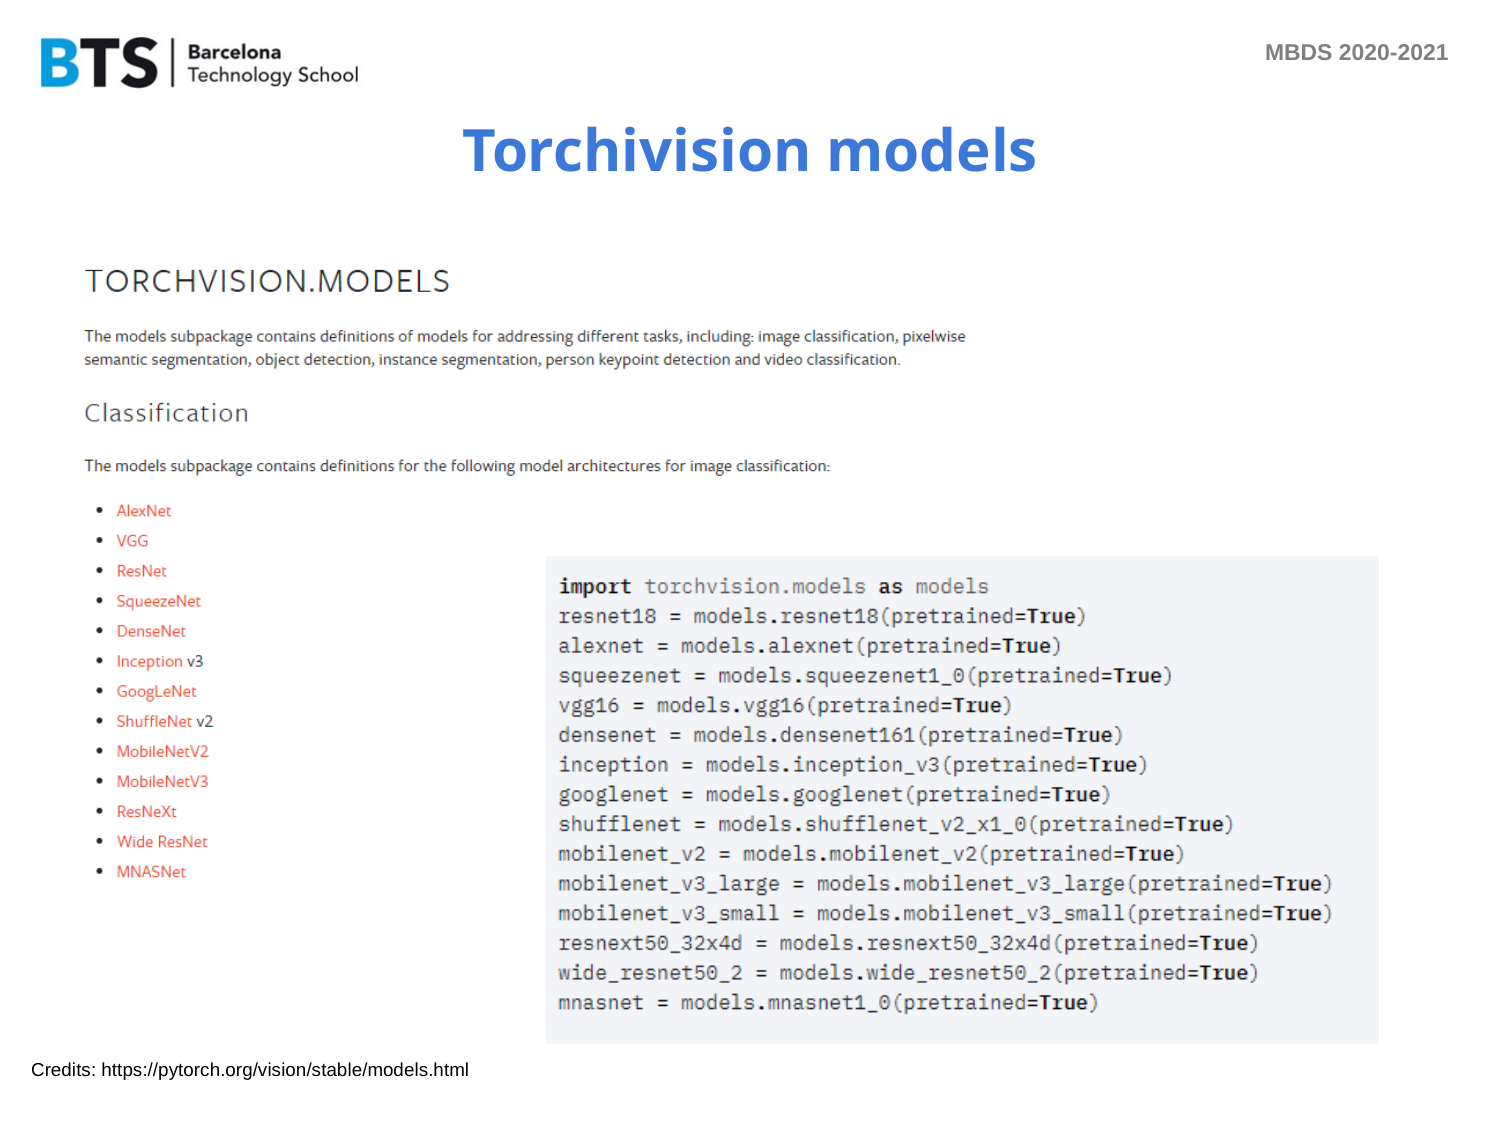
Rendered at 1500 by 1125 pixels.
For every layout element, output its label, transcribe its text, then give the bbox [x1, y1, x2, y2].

picture [19, 22, 381, 103]
text_box [69, 228, 1429, 349]
title Torchivision models [75, 102, 1425, 194]
text_box Credits: https://pytorch.org/vision/stable/models.html [16, 1046, 1210, 1092]
picture [62, 248, 1379, 1044]
